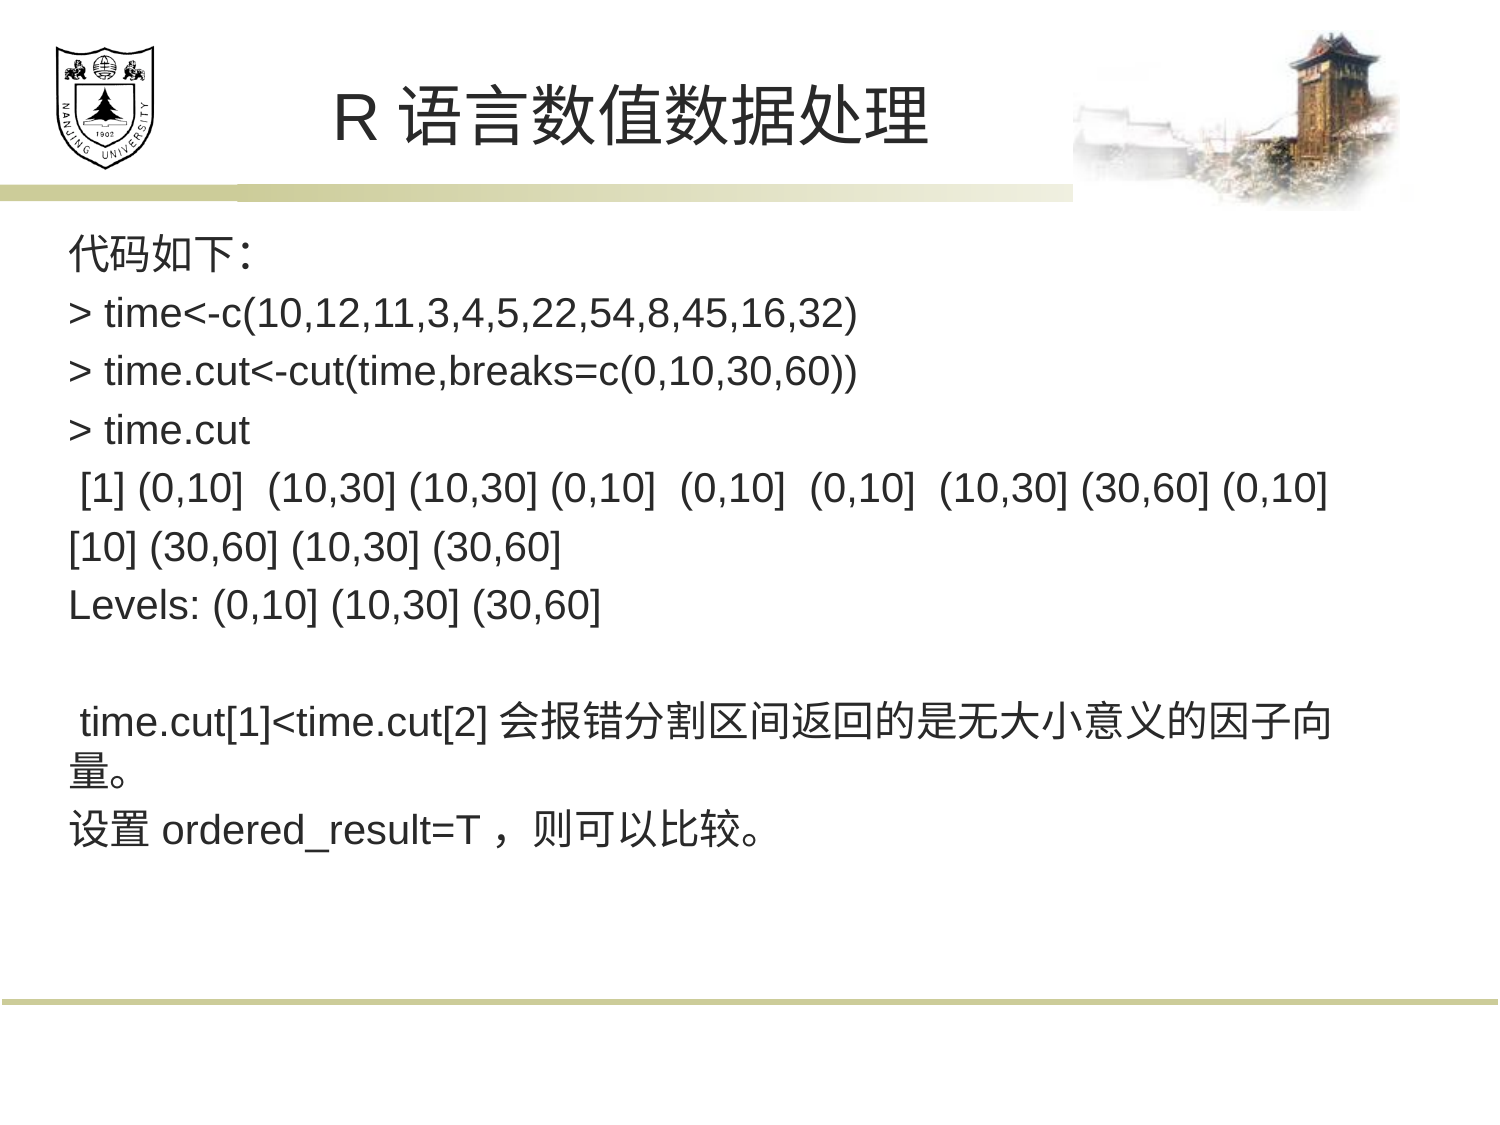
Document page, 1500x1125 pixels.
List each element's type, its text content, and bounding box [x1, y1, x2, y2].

picture [2, 999, 1498, 1005]
title R语言数值数据处理 [171, 66, 1093, 161]
list 代码如下： > time<-c(10,12,11,3,4,5,22,54,8,45,16,32) > time.cut<-cut(time,breaks=c(0,10,30,60)) > time.cut [1] (0,10] (10,30] (10,30] (0,10] (0,10] (0,10] (10,30] (30,60] (0,10] [10] (30,60] (10,30] (30,60] Levels: (0,10] (10,30] (30,60] time.cut[1]<time.cut[2]会报错分割区间返回的是无大小意义的因子向量。 设置ordered_result=T，则可以比较。 [53, 220, 1413, 965]
picture [50, 42, 160, 173]
picture [1073, 30, 1400, 211]
